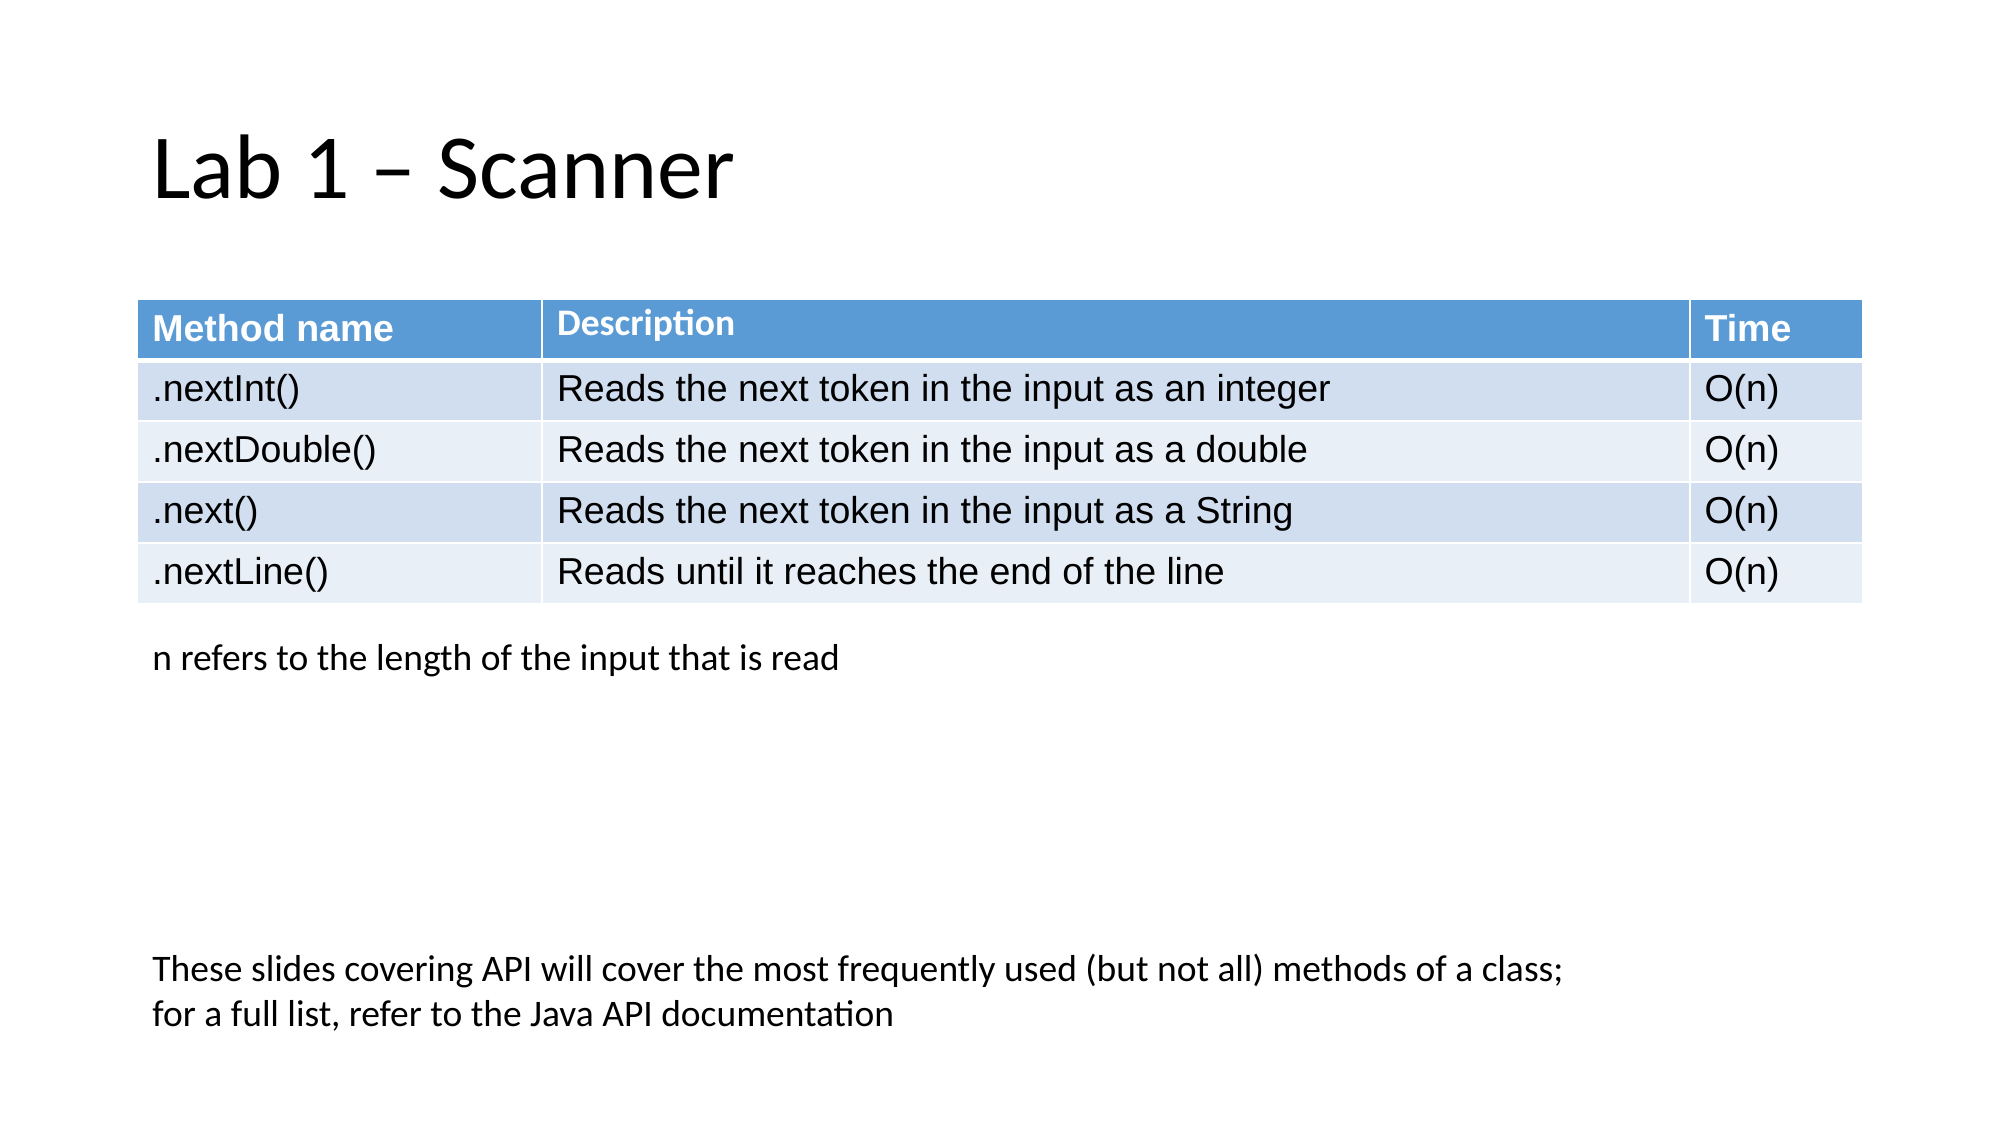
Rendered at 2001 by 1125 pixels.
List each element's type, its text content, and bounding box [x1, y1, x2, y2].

table_cell O(n) [1691, 544, 1862, 603]
table_cell .next() [138, 483, 541, 542]
table_cell .nextLine() [138, 544, 541, 603]
table_cell .nextDouble() [138, 422, 541, 481]
table_cell Reads the next token in the input as a String [543, 483, 1689, 542]
text_box n refers to the length of the input that is read [137, 625, 955, 686]
table_header Description [543, 300, 1689, 358]
table_header Time [1691, 300, 1862, 358]
table_header Method name [138, 300, 541, 358]
text_box These slides covering API will cover the most frequently used (but not all) methods of a class; for a full list, refer to the Java API documentation [137, 935, 1863, 1041]
table_cell O(n) [1691, 363, 1862, 420]
table_cell Reads the next token in the input as an integer [543, 363, 1689, 420]
table_cell O(n) [1691, 422, 1862, 481]
table_cell .nextInt() [138, 363, 541, 420]
table_cell Reads until it reaches the end of the line [543, 544, 1689, 603]
title Lab 1 – Scanner [137, 59, 1863, 278]
table_cell O(n) [1691, 483, 1862, 542]
table_cell Reads the next token in the input as a double [543, 422, 1689, 481]
